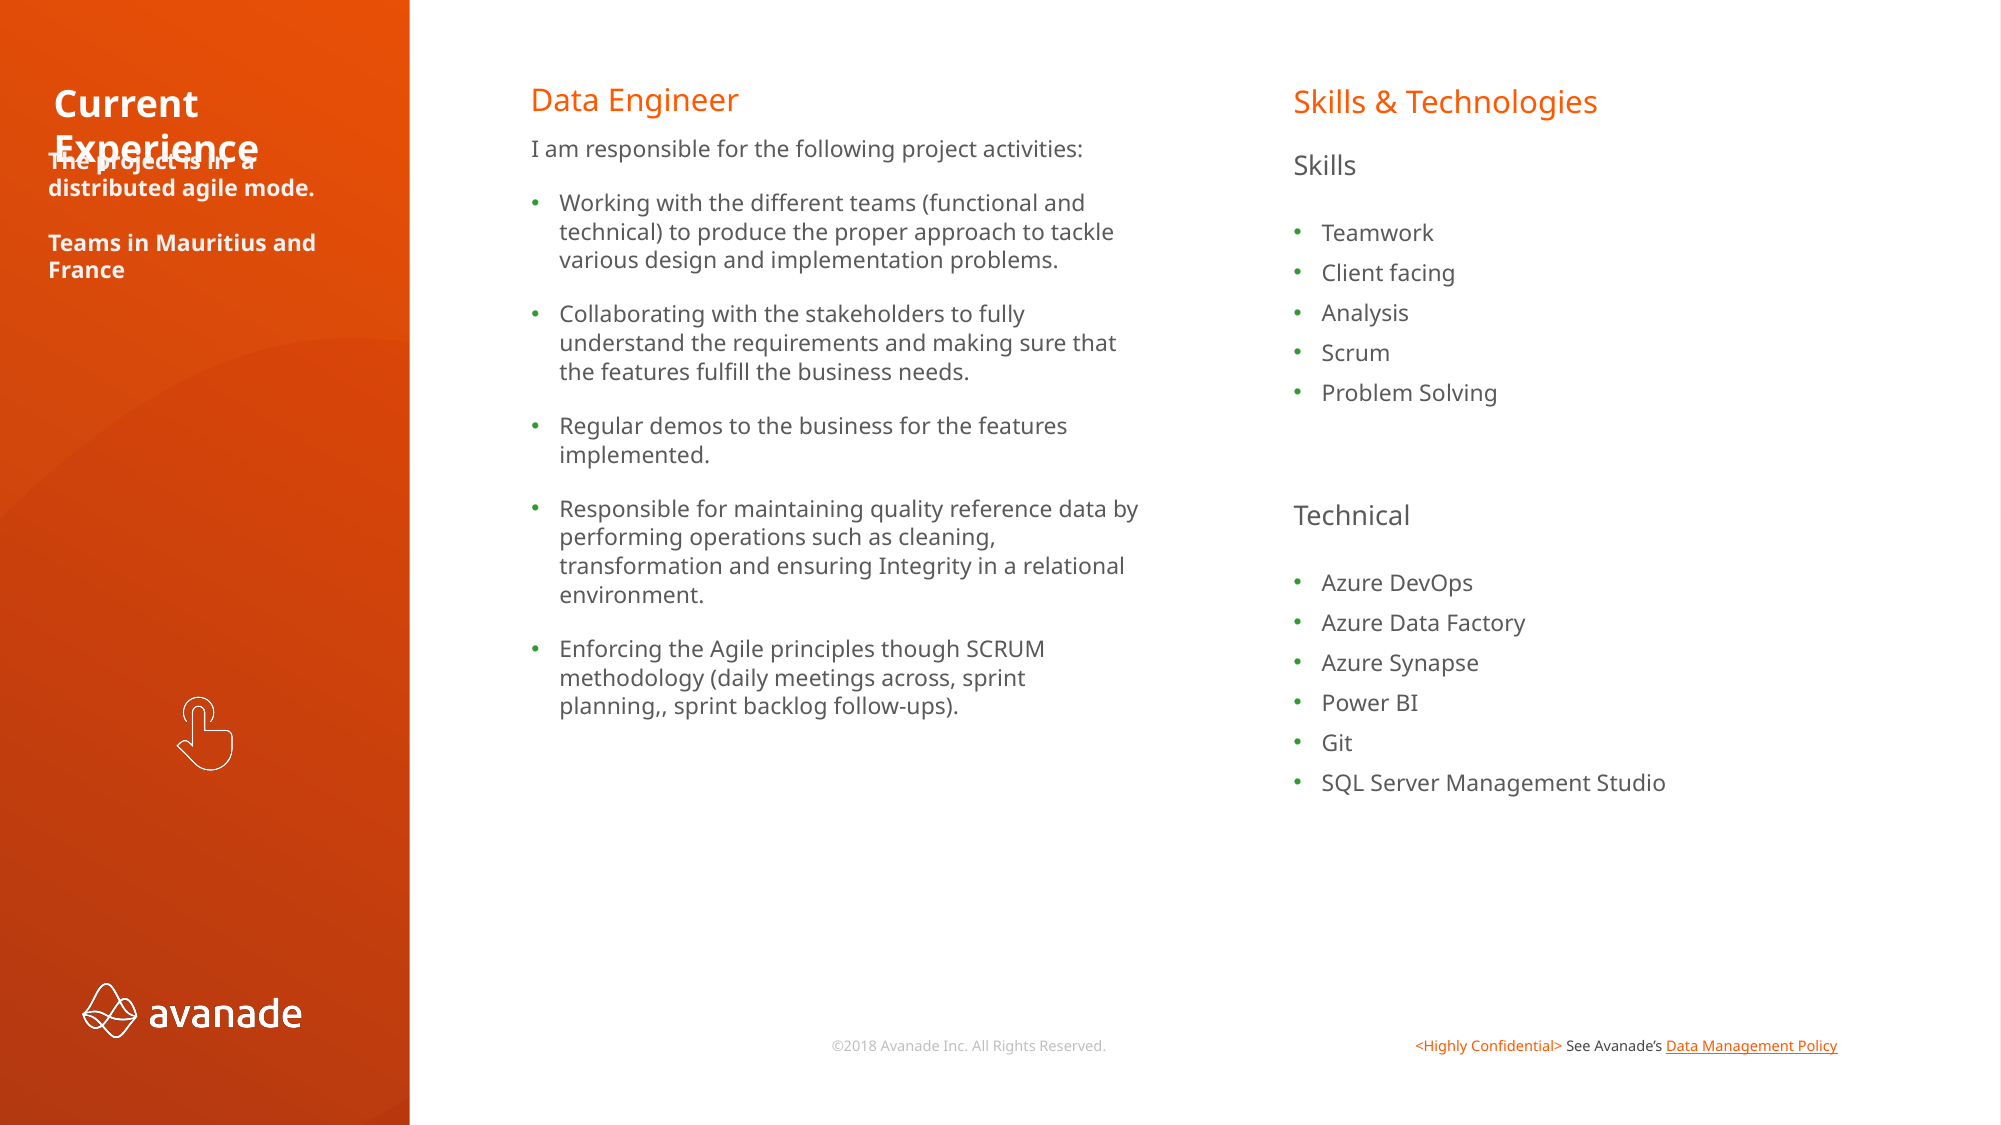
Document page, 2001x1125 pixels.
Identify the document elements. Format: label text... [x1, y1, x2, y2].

text_box Data Engineer [515, 72, 1155, 125]
text_box The project is in a distributed agile mode. Teams in Mauritius and France [42, 140, 370, 604]
text_box Skills Teamwork Client facing Analysis Scrum Problem Solving Technical Azure DevOps Azure Data Factory Azure Synapse Power BI Git SQL Server Management Studio [1278, 140, 1798, 842]
text_box I am responsible for the following project activities: Working with the different teams (functional and technical) to produce the proper approach to tackle various design and implementation problems. Collaborating with the stakeholders to fully understand the requirements and making sure that the features fulfill the business needs. Regular demos to the business for the features implemented. Responsible for maintaining quality reference data by performing operations such as cleaning, transformation and ensuring Integrity in a relational environment. Enforcing the Agile principles though SCRUM methodology (daily meetings across, sprint planning,, sprint backlog follow-ups). [516, 125, 1156, 780]
text_box Current Experience [42, 74, 370, 140]
picture [0, 0, 409, 1125]
text_box Skills & Technologies [1278, 74, 1821, 128]
